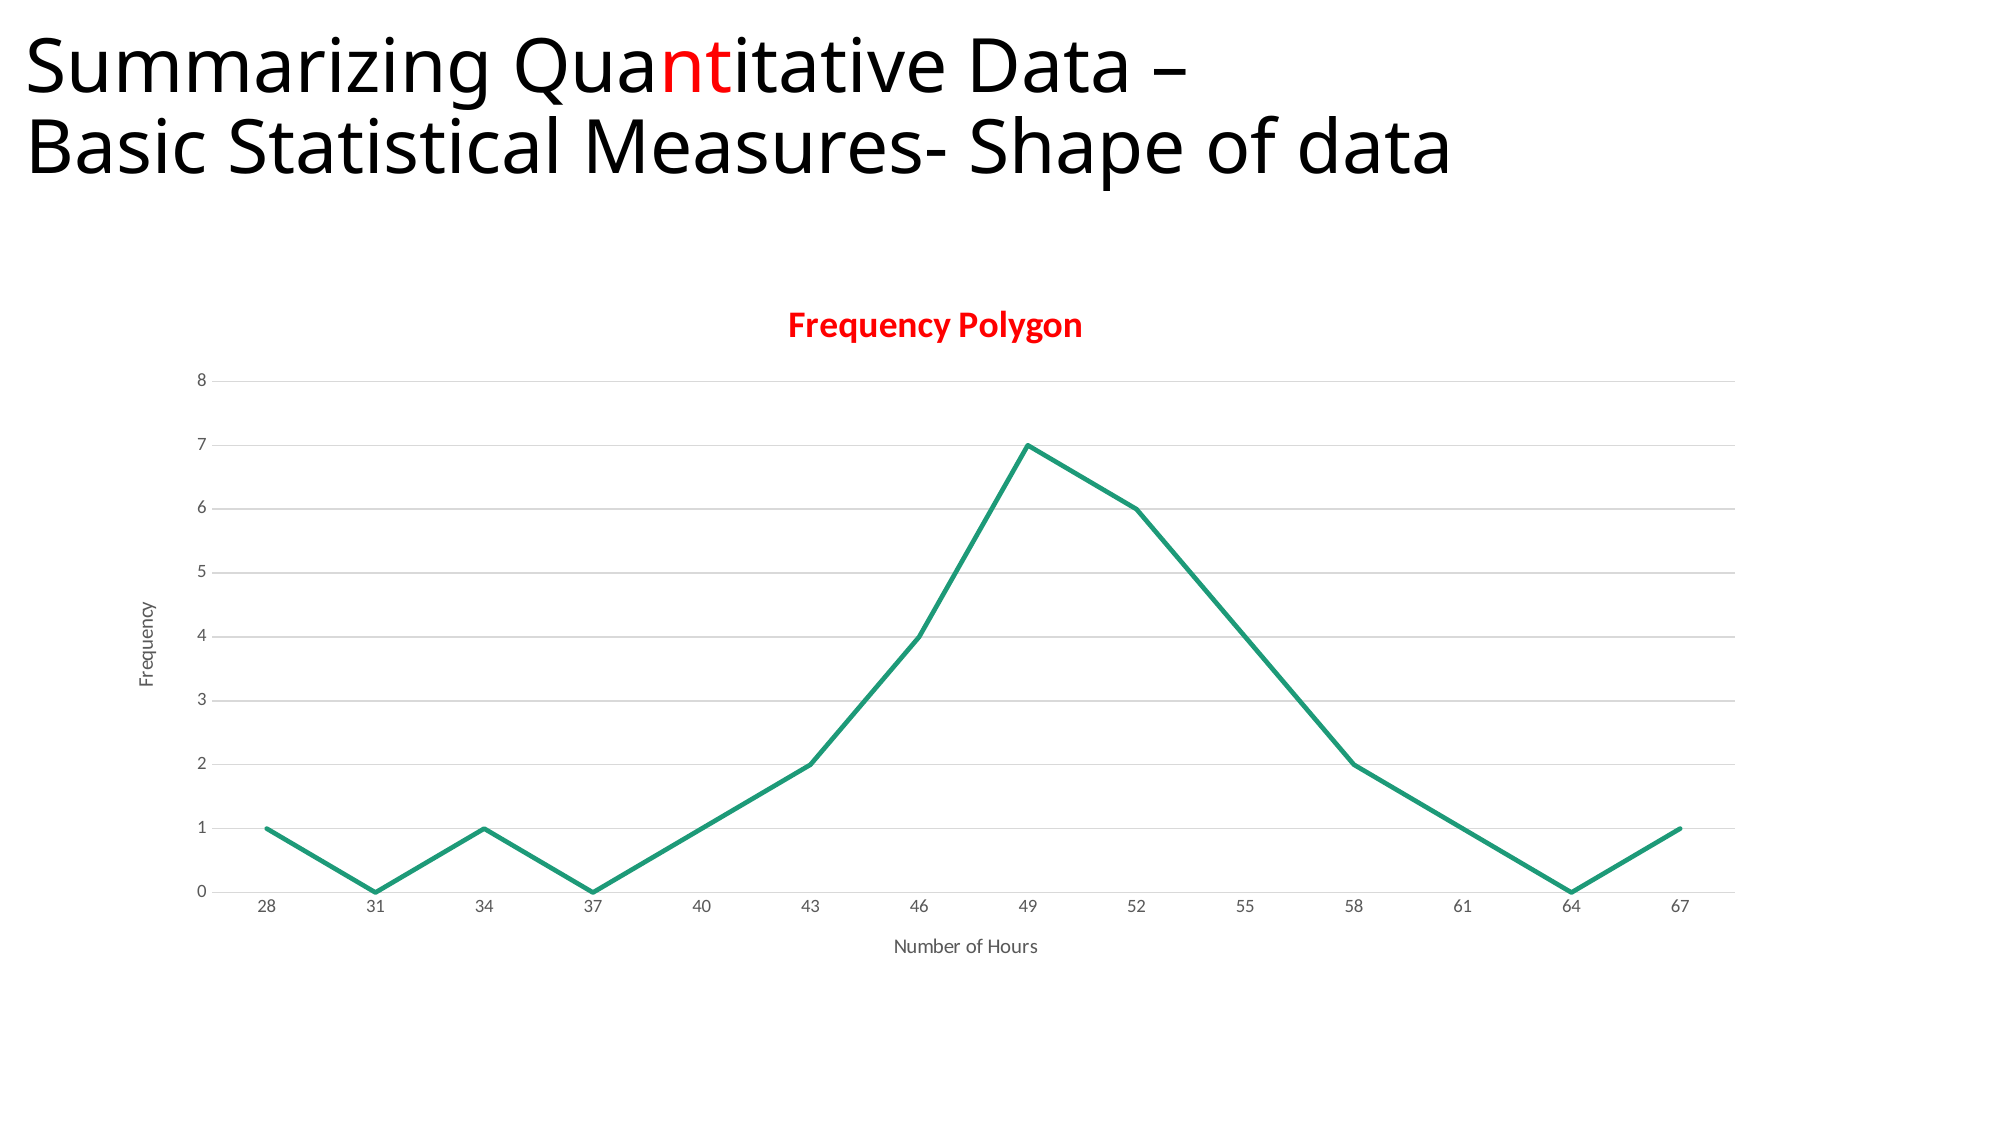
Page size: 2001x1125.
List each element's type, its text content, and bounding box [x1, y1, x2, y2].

chart [104, 275, 1768, 990]
title Summarizing Quantitative Data – Basic Statistical Measures- Shape of data [10, 0, 1736, 218]
